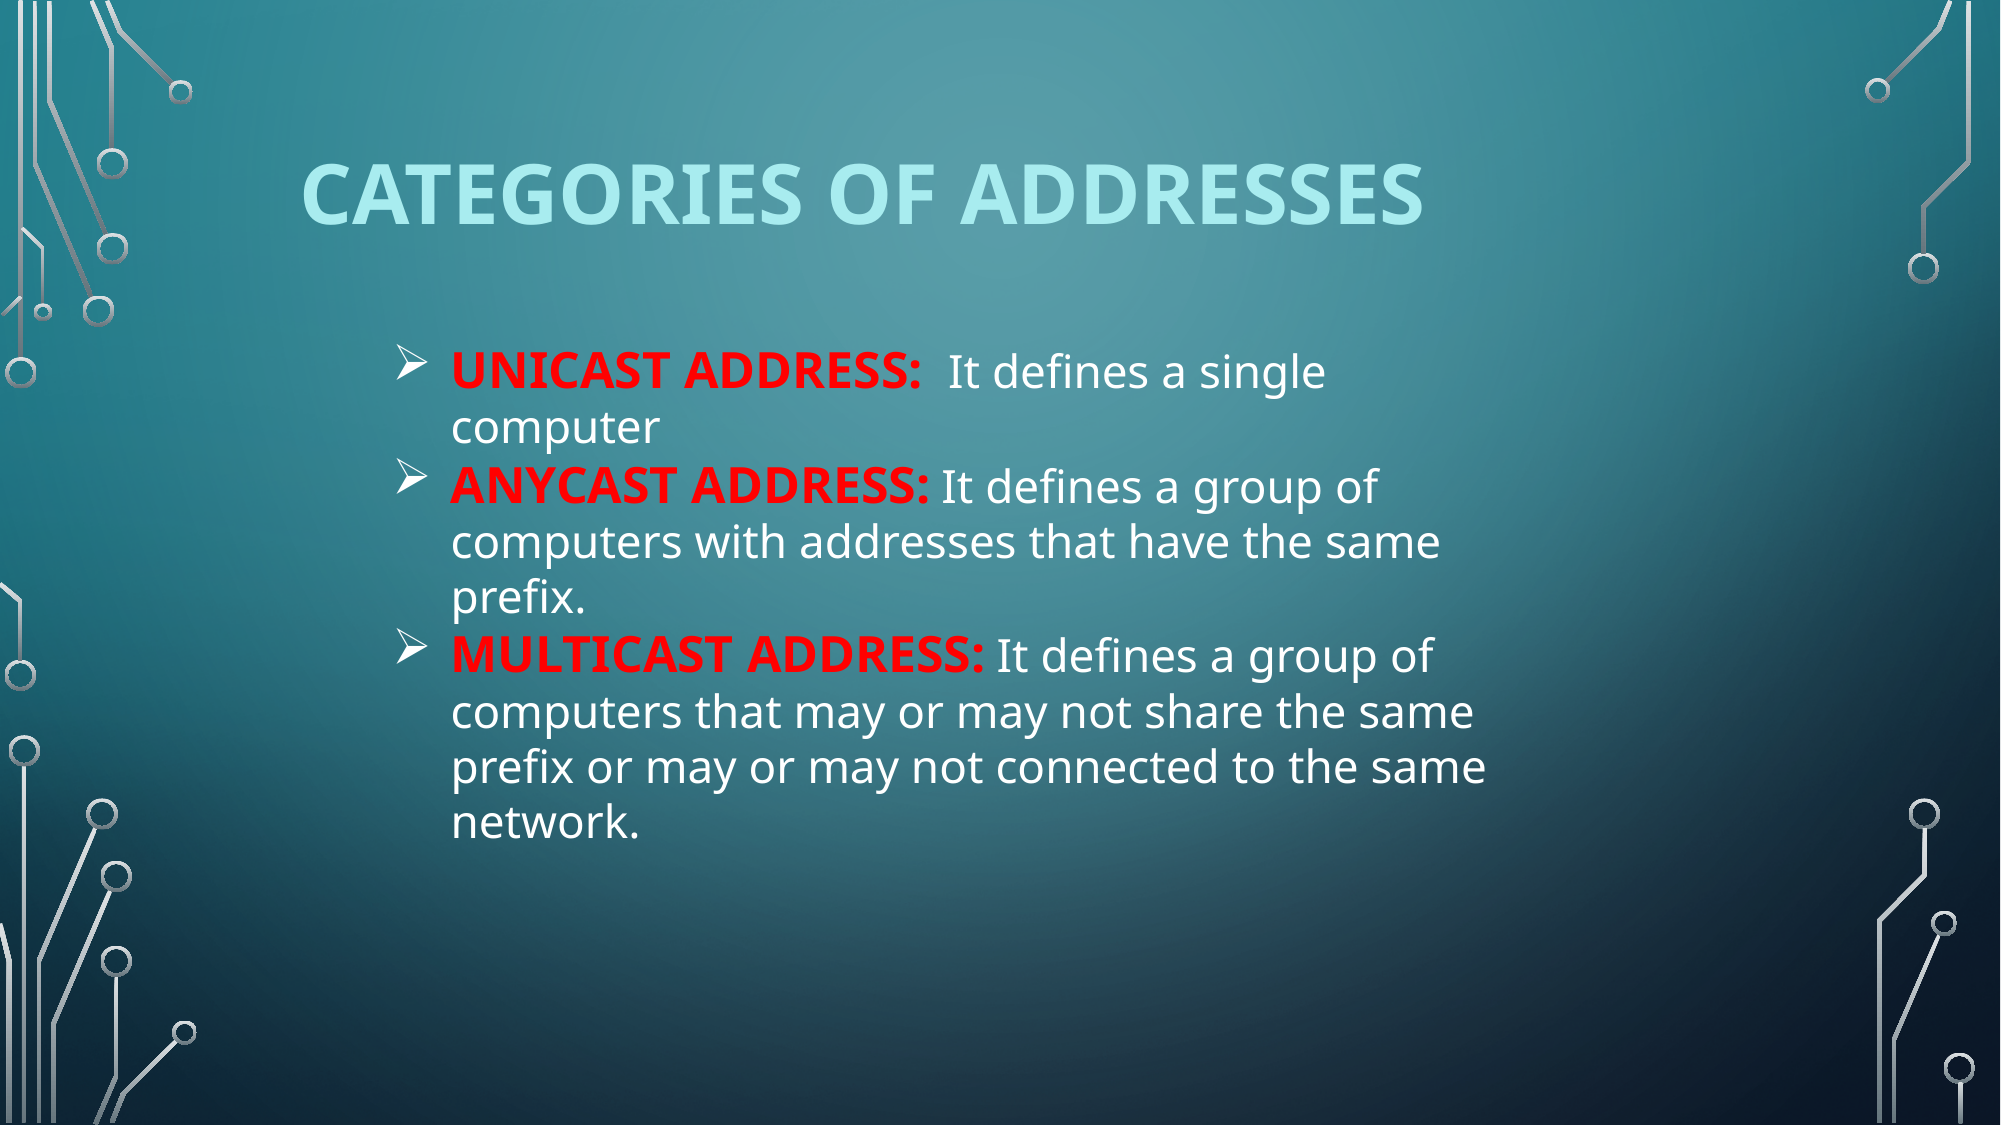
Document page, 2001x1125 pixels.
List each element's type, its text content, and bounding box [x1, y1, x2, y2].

text_box CATEGORIES OF ADDRESSES [284, 137, 1716, 248]
text_box UNICAST ADDRESS: It defines a single computer ANYCAST ADDRESS: It defines a group of computers with addresses that have the same prefix. MULTICAST ADDRESS: It defines a group of computers that may or may not share the same prefix or may or may not connected to the same network. [360, 323, 1533, 885]
